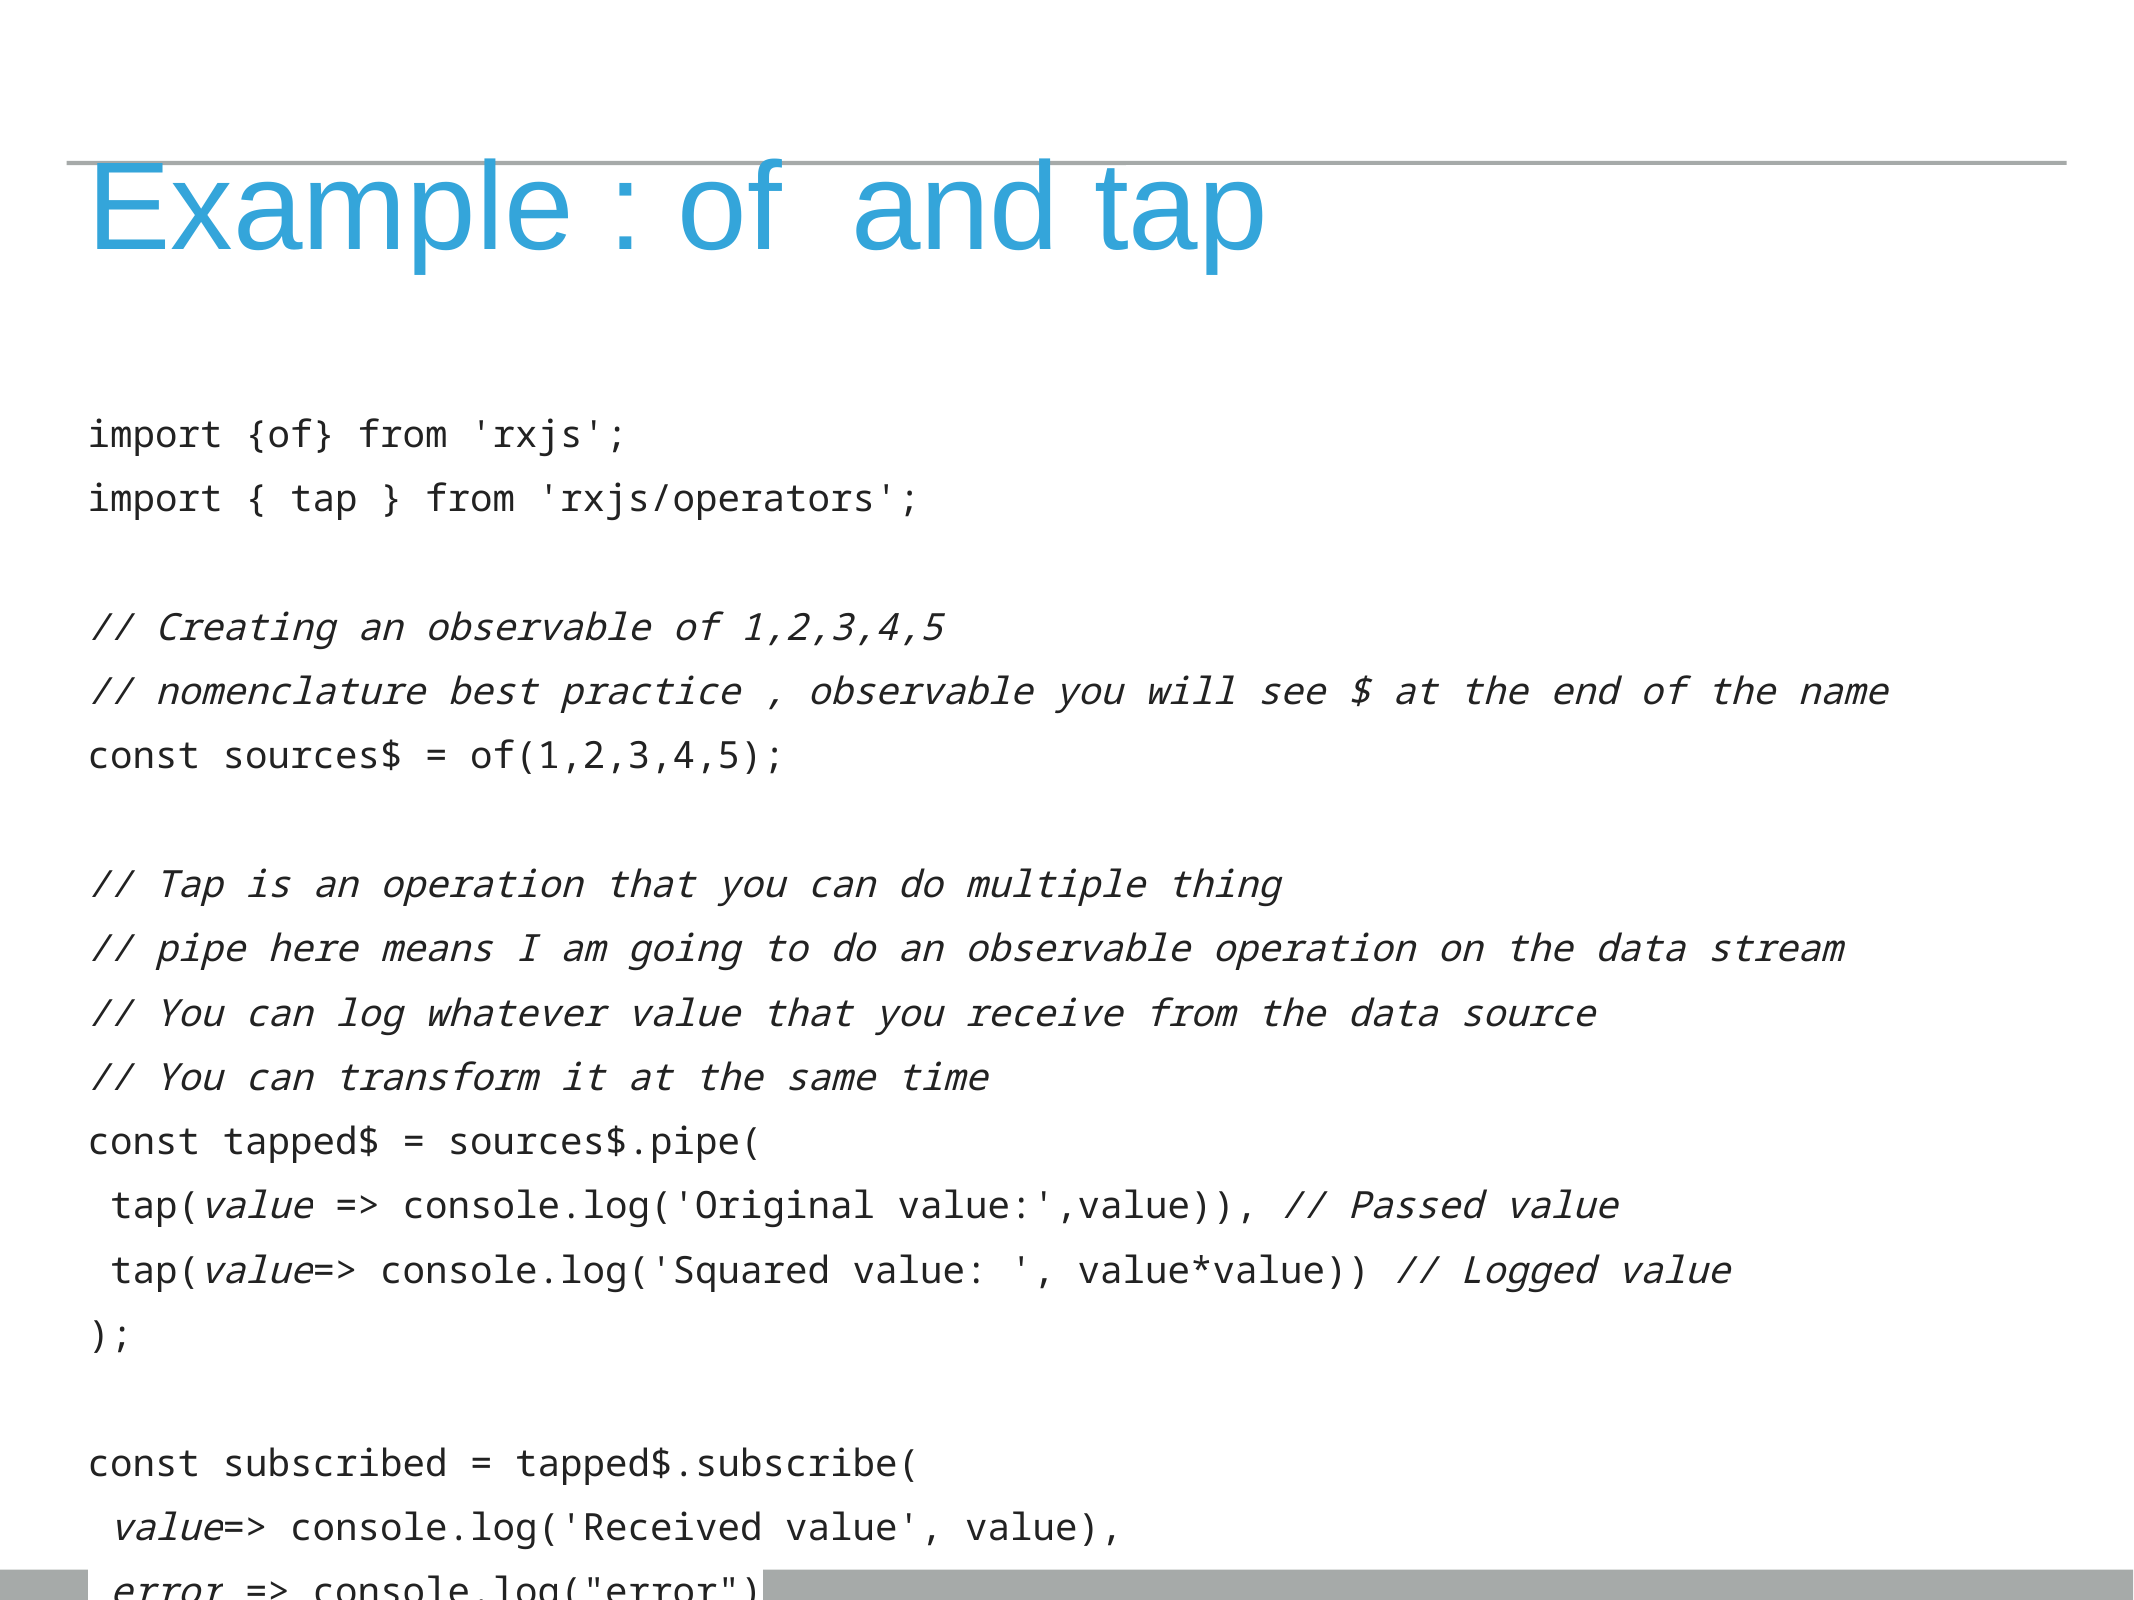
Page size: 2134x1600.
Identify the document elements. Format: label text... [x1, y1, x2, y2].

title Example : of and tap [72, 138, 2061, 317]
list import {of} from 'rxjs'; import { tap } from 'rxjs/operators'; // Creating an observable of 1,2,3,4,5 // nomenclature best practice , observable you will see $ at the end of the name const sources$ = of(1,2,3,4,5); // Tap is an operation that you can do multiple thing // pipe here means I am going to do an observable operation on the data stream // You can log whatever value that you receive from the data source // You can transform it at the same time const tapped$ = sources$.pipe( tap(value => console.log('Original value:',value)), // Passed value tap(value=> console.log('Squared value: ', value*value)) // Logged value ); const subscribed = tapped$.subscribe( value=> console.log('Received value', value), error => console.log("error") ) [72, 375, 2061, 1600]
